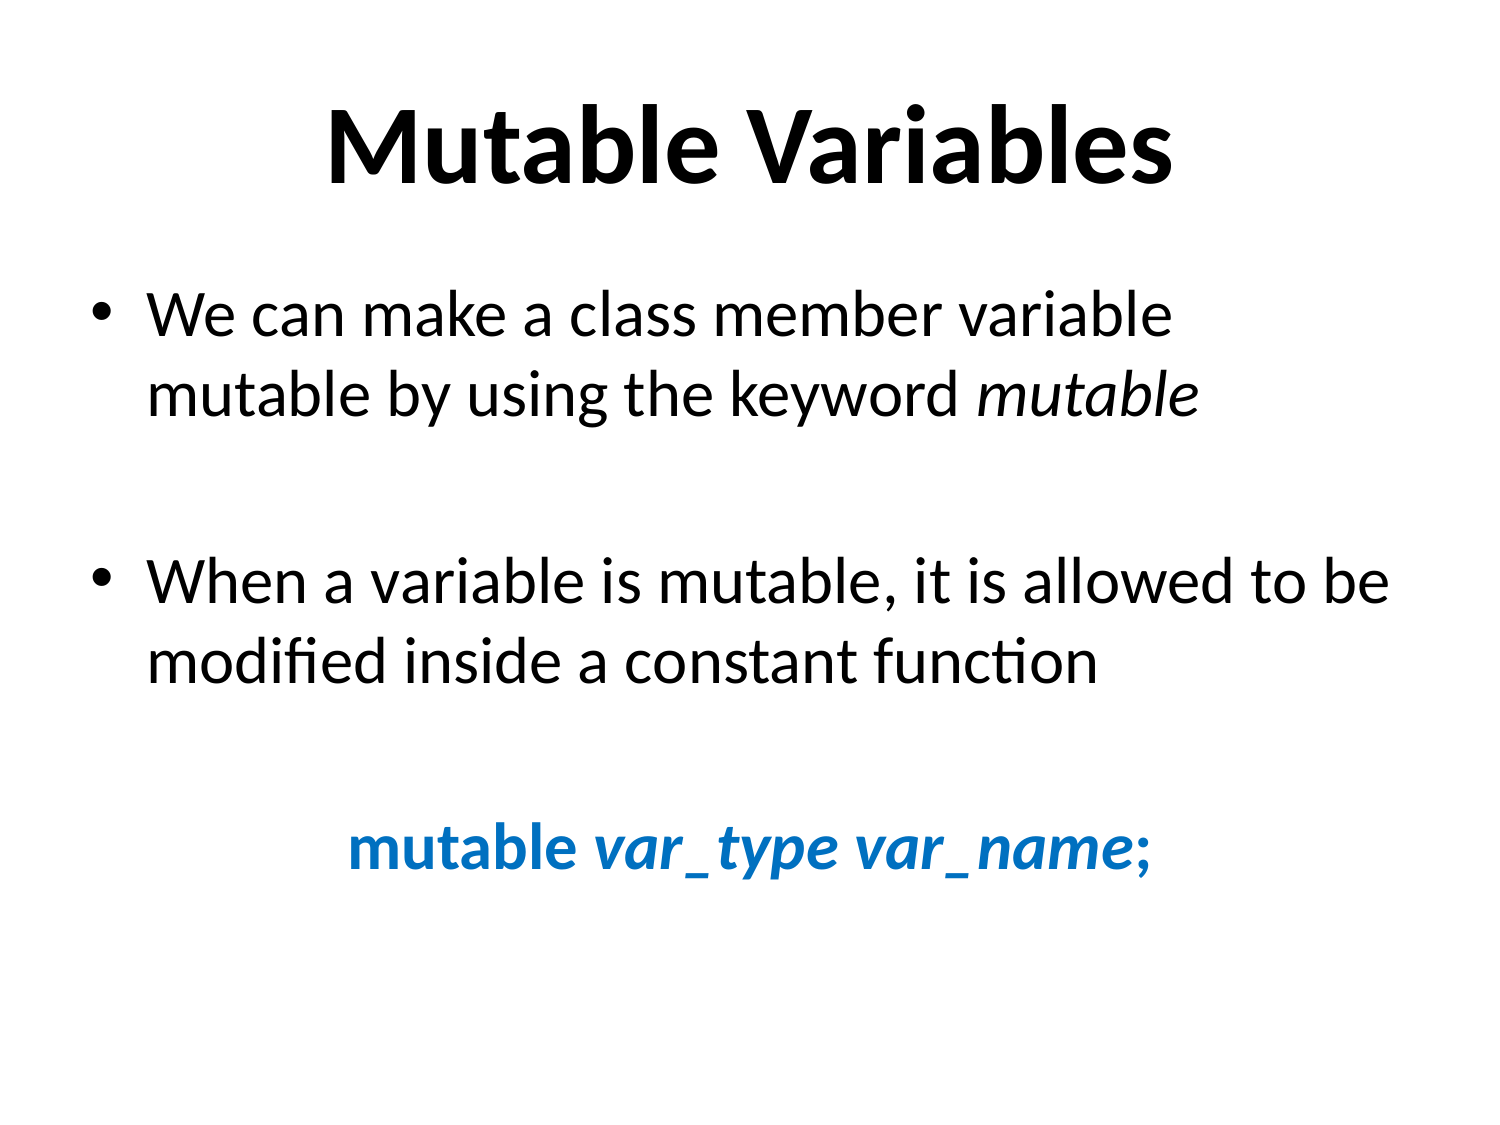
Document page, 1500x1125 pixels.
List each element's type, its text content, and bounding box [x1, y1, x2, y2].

title Mutable Variables [75, 45, 1425, 233]
list We can make a class member variable mutable by using the keyword mutable When a variable is mutable, it is allowed to be modified inside a constant function mutable var_type var_name; [75, 262, 1425, 1005]
